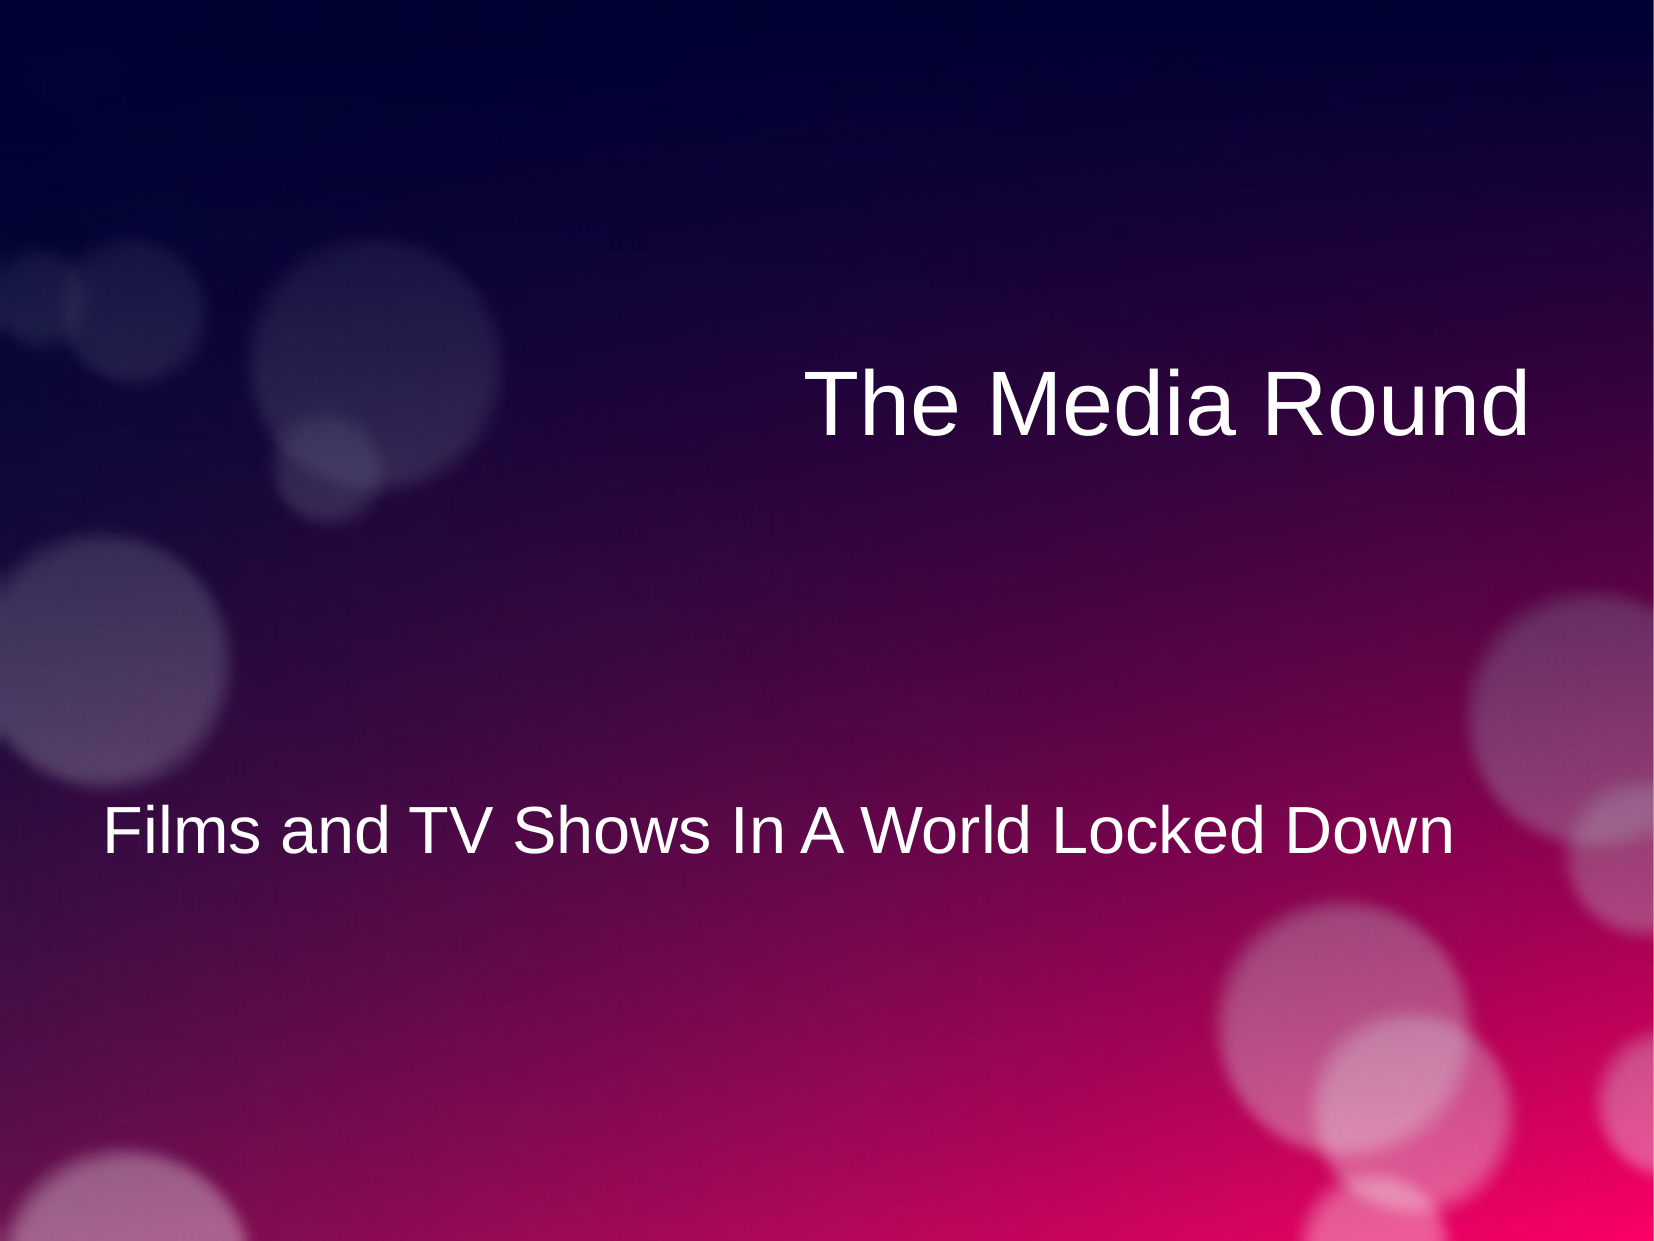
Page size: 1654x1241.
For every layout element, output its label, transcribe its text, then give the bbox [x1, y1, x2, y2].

text_box The Media Round [803, 295, 1654, 502]
picture [0, 0, 1654, 1241]
text_box Films and TV Shows In A World Locked Down [35, 720, 1524, 933]
text_box [82, 566, 1571, 1010]
